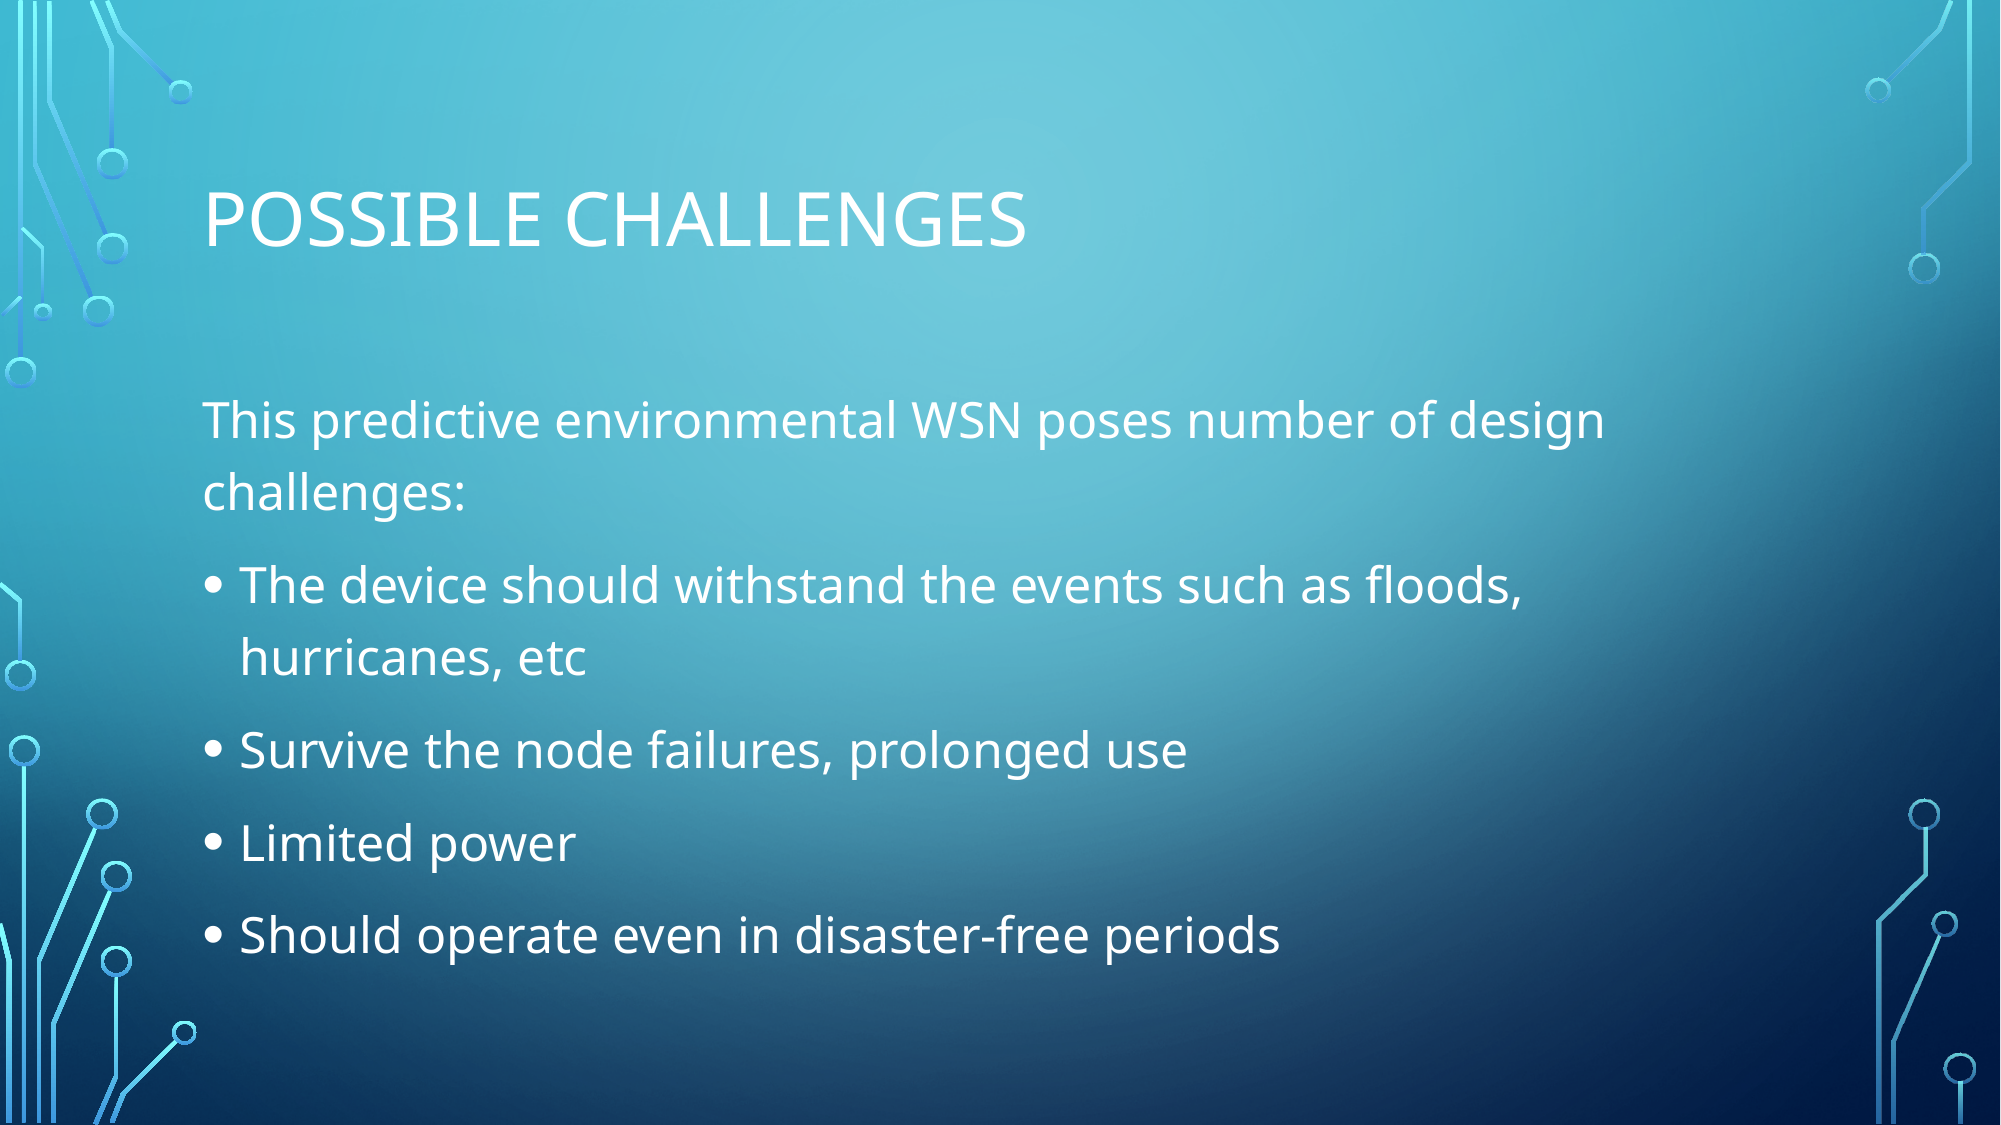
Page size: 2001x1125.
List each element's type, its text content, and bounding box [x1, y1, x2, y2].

title Possible challenges [187, 101, 1813, 344]
list This predictive environmental WSN poses number of design challenges: The device should withstand the events such as floods, hurricanes, etc Survive the node failures, prolonged use Limited power Should operate even in disaster-free periods [187, 369, 1813, 950]
